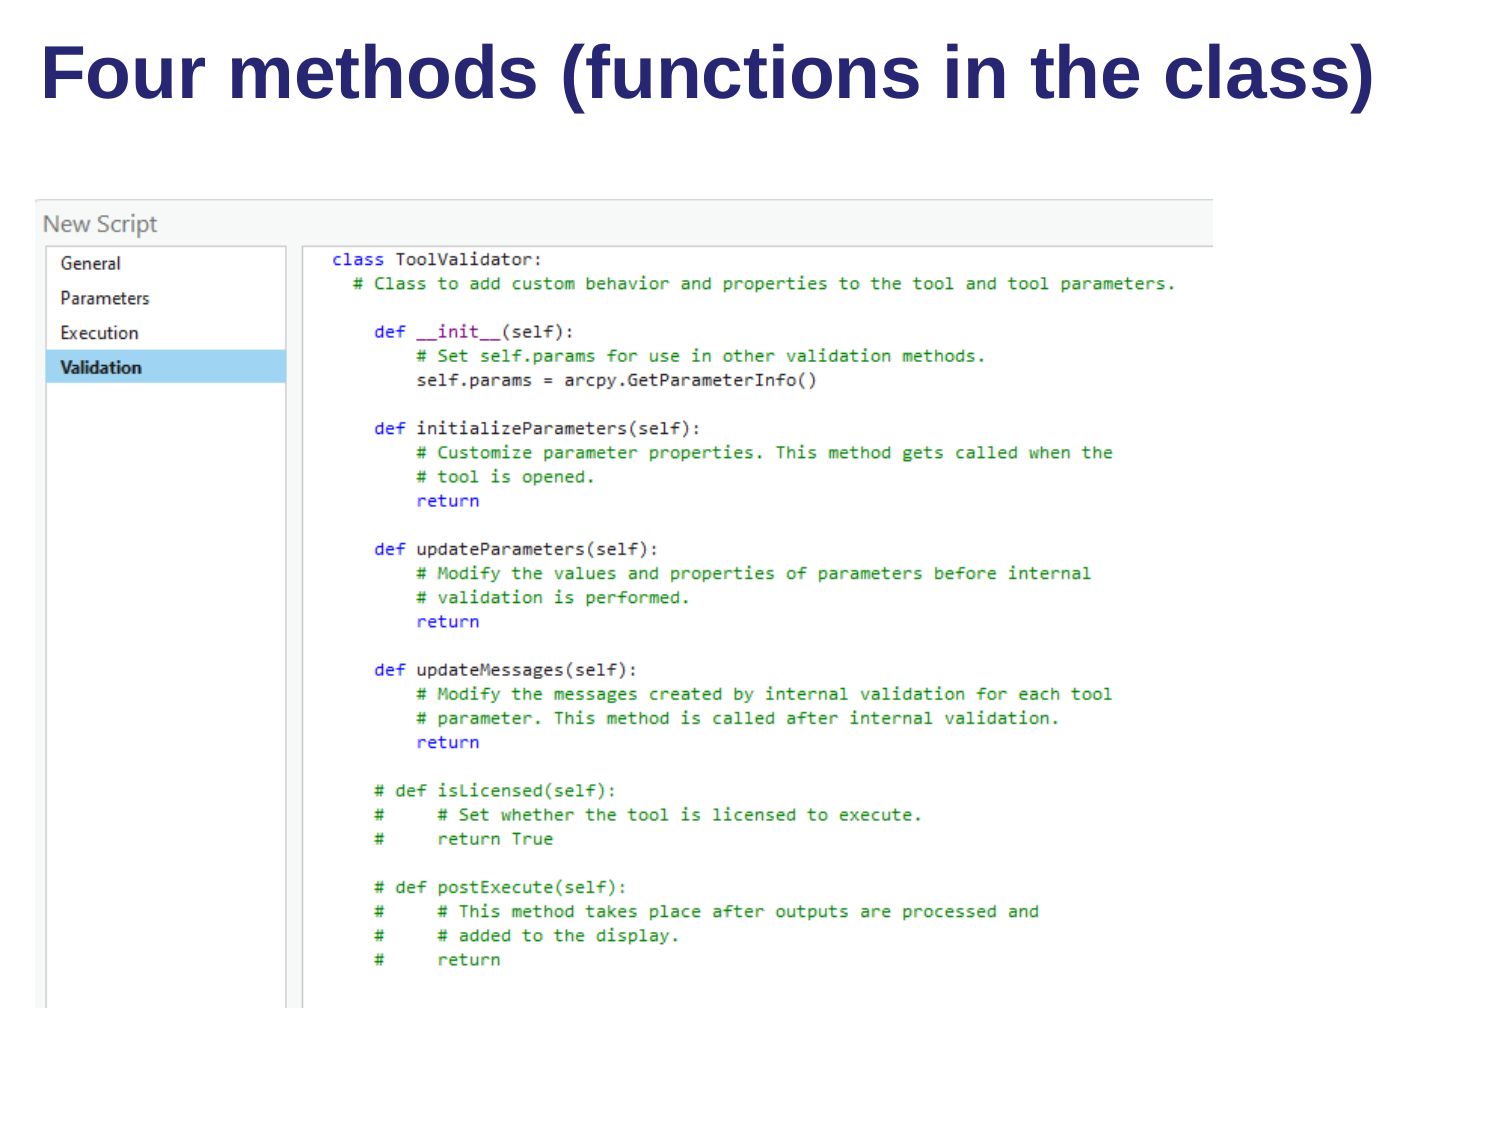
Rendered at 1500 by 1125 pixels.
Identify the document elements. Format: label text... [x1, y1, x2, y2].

title Four methods (functions in the class) [25, 31, 1425, 107]
picture [35, 199, 1213, 1008]
